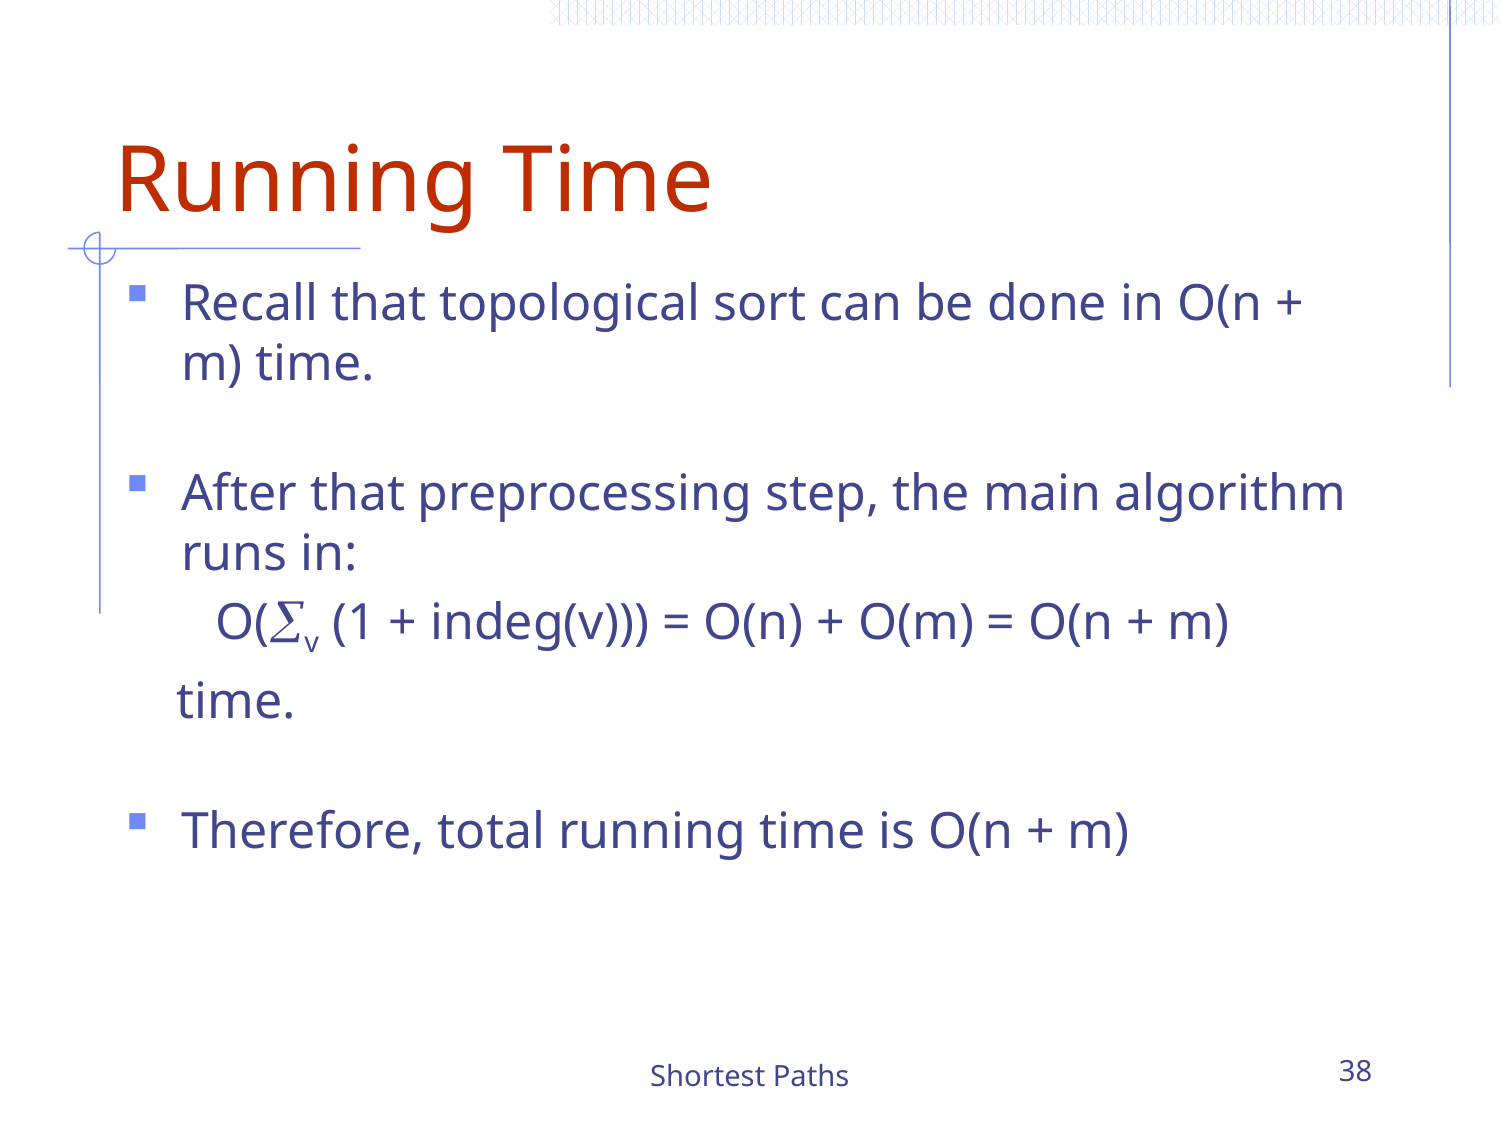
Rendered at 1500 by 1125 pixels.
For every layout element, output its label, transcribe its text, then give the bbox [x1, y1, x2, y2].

slide_number 38 [1074, 1025, 1388, 1100]
title Running Time [99, 50, 1375, 238]
list Recall that topological sort can be done in O(n + m) time. After that preprocessing step, the main algorithm runs in: O(v (1 + indeg(v))) = O(n) + O(m) = O(n + m) time. Therefore, total running time is O(n + m) [109, 262, 1385, 938]
footer Shortest Paths [512, 1025, 988, 1100]
